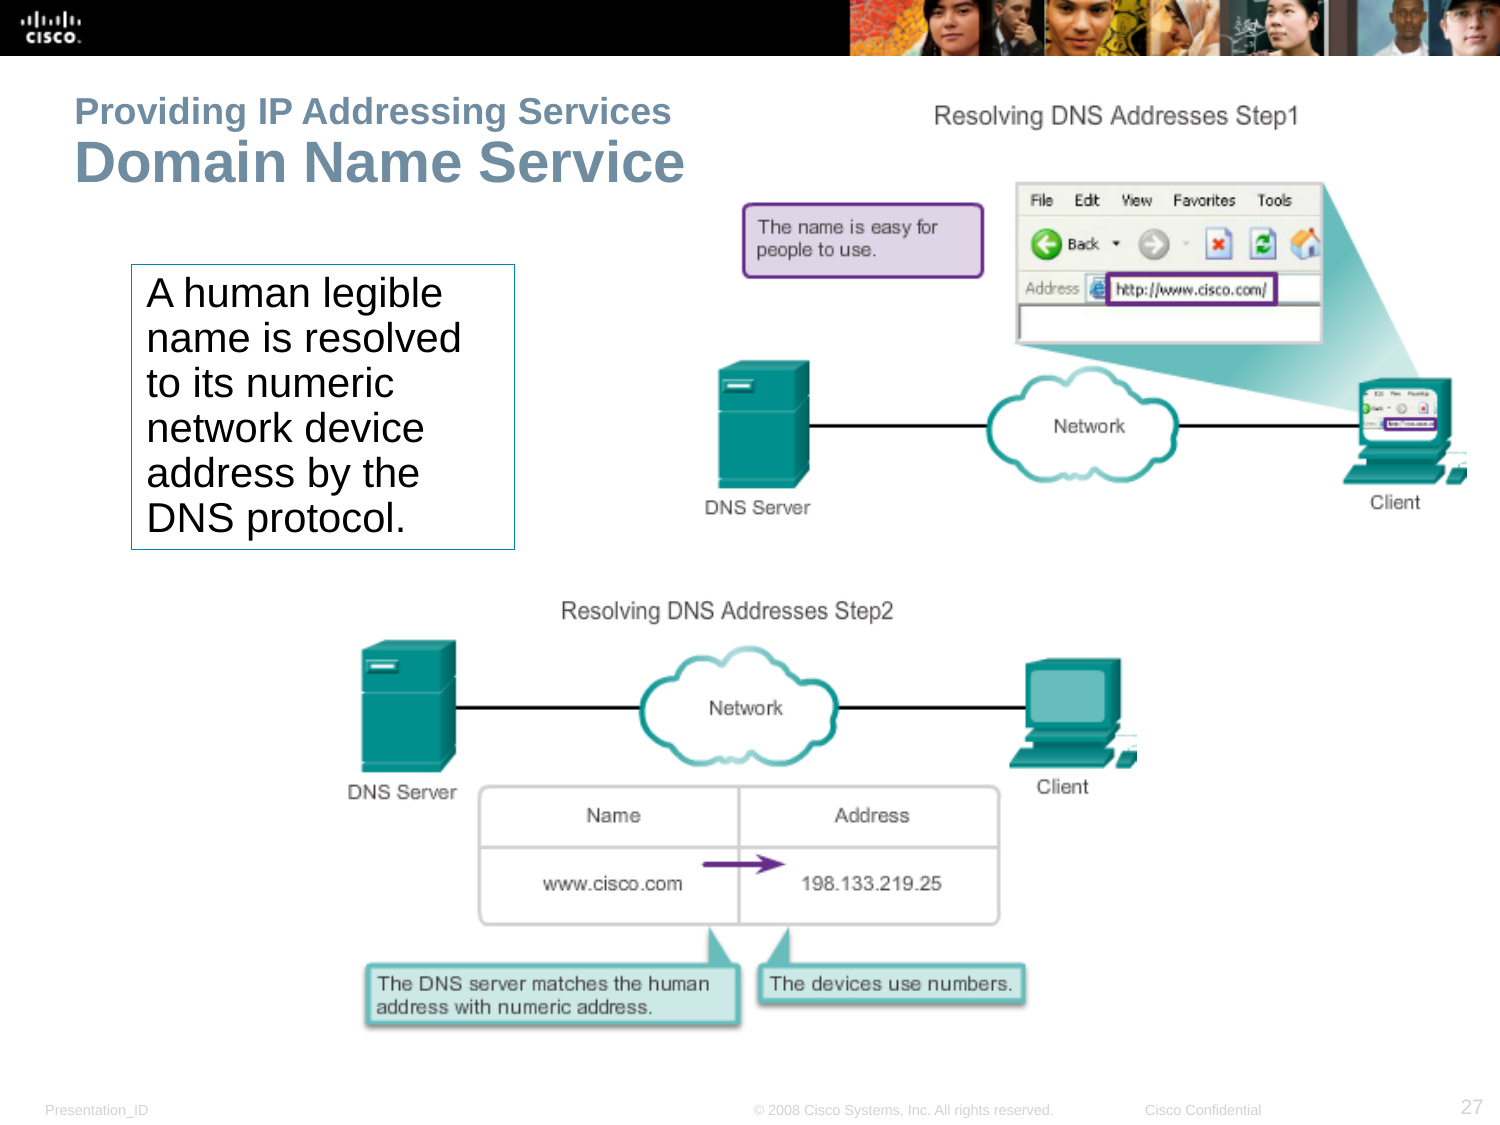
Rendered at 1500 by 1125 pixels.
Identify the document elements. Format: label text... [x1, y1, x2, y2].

picture [331, 593, 1137, 1069]
picture [693, 99, 1467, 526]
picture [0, 0, 1500, 56]
title Providing IP Addressing Services Domain Name Service [61, 64, 1500, 203]
text_box A human legible name is resolved to its numeric network device address by the DNS protocol. [131, 264, 515, 550]
